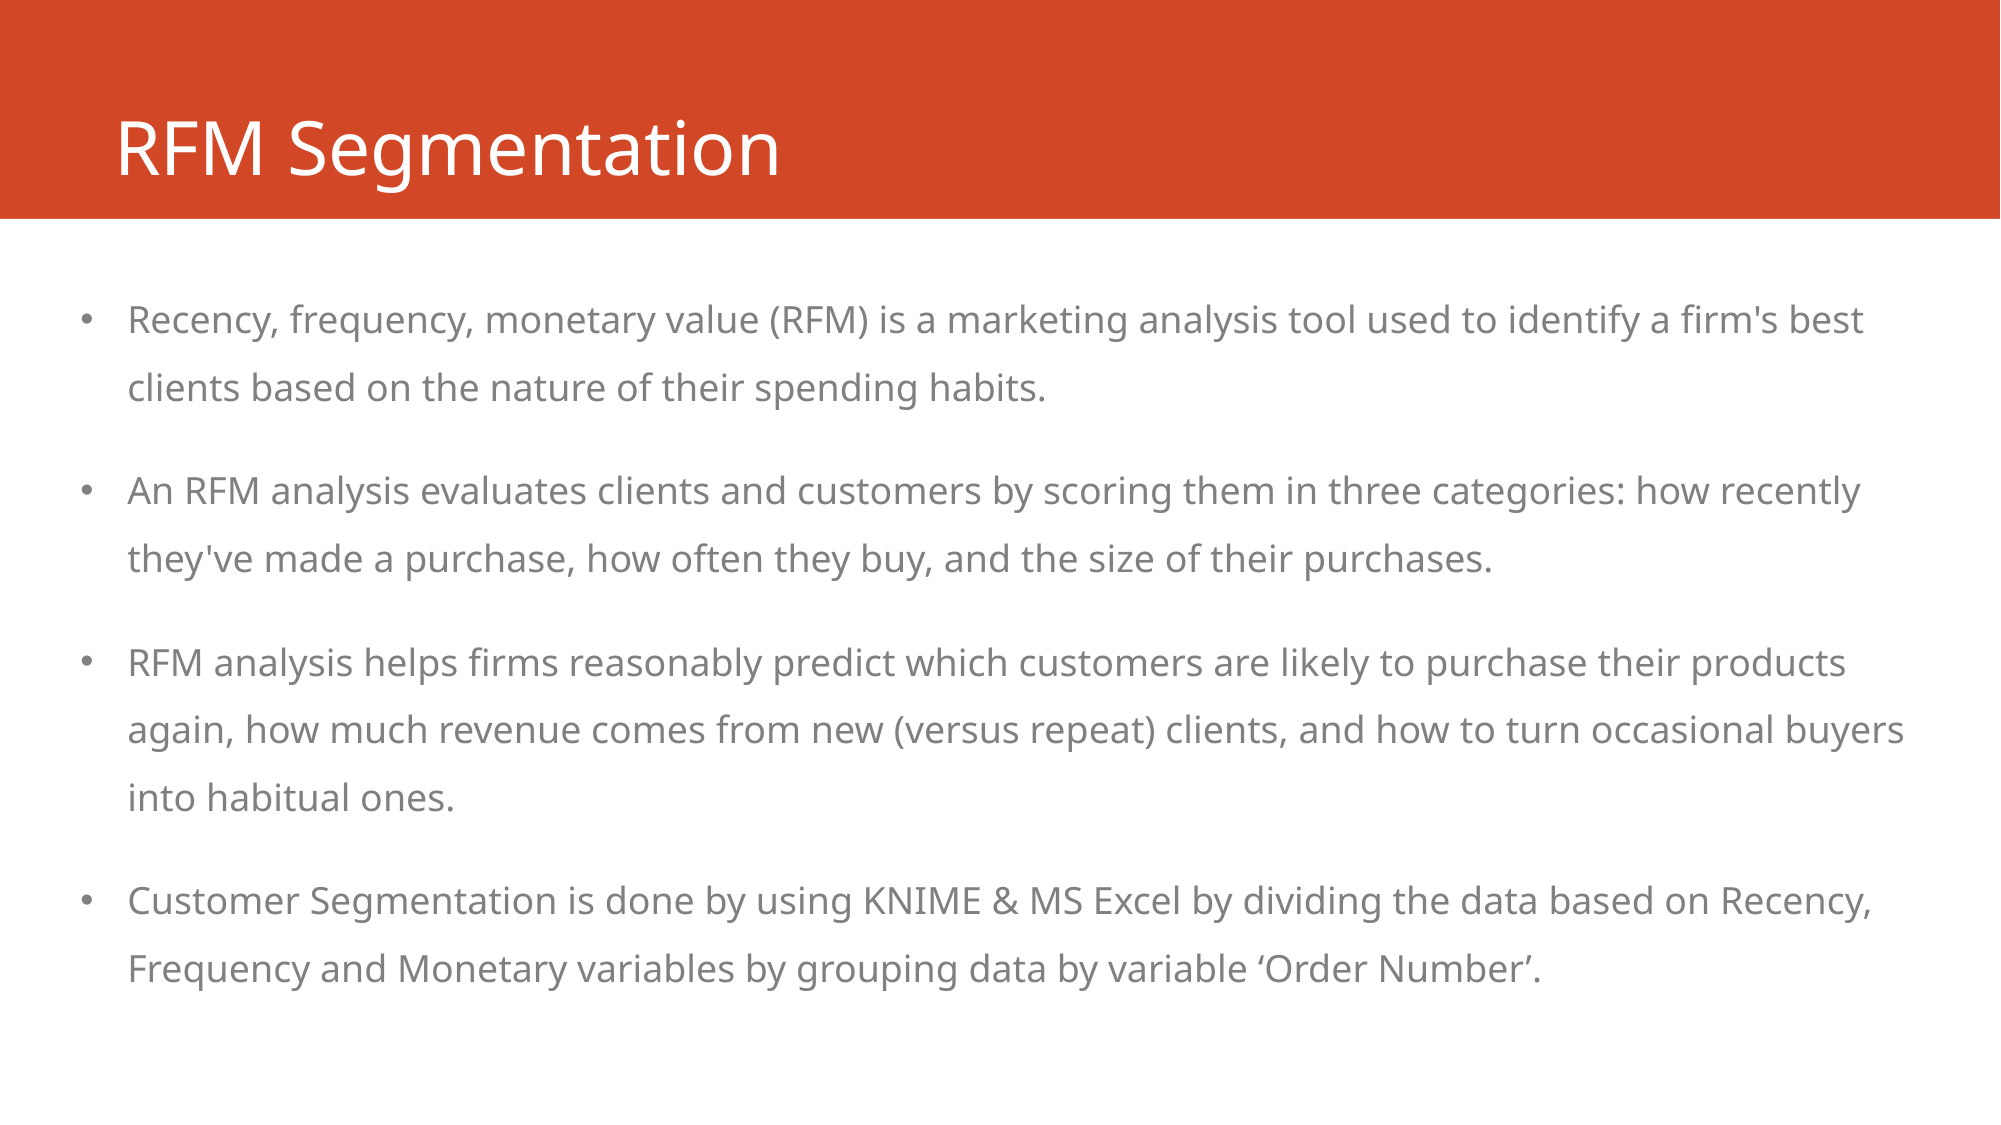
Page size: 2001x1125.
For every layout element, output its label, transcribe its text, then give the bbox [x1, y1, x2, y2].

title RFM Segmentation [99, 0, 1863, 199]
list Recency, frequency, monetary value (RFM) is a marketing analysis tool used to identify a firm's best clients based on the nature of their spending habits. An RFM analysis evaluates clients and customers by scoring them in three categories: how recently they've made a purchase, how often they buy, and the size of their purchases. RFM analysis helps firms reasonably predict which customers are likely to purchase their products again, how much revenue comes from new (versus repeat) clients, and how to turn occasional buyers into habitual ones. Customer Segmentation is done by using KNIME & MS Excel by dividing the data based on Recency, Frequency and Monetary variables by grouping data by variable ‘Order Number’. [65, 265, 1961, 1125]
